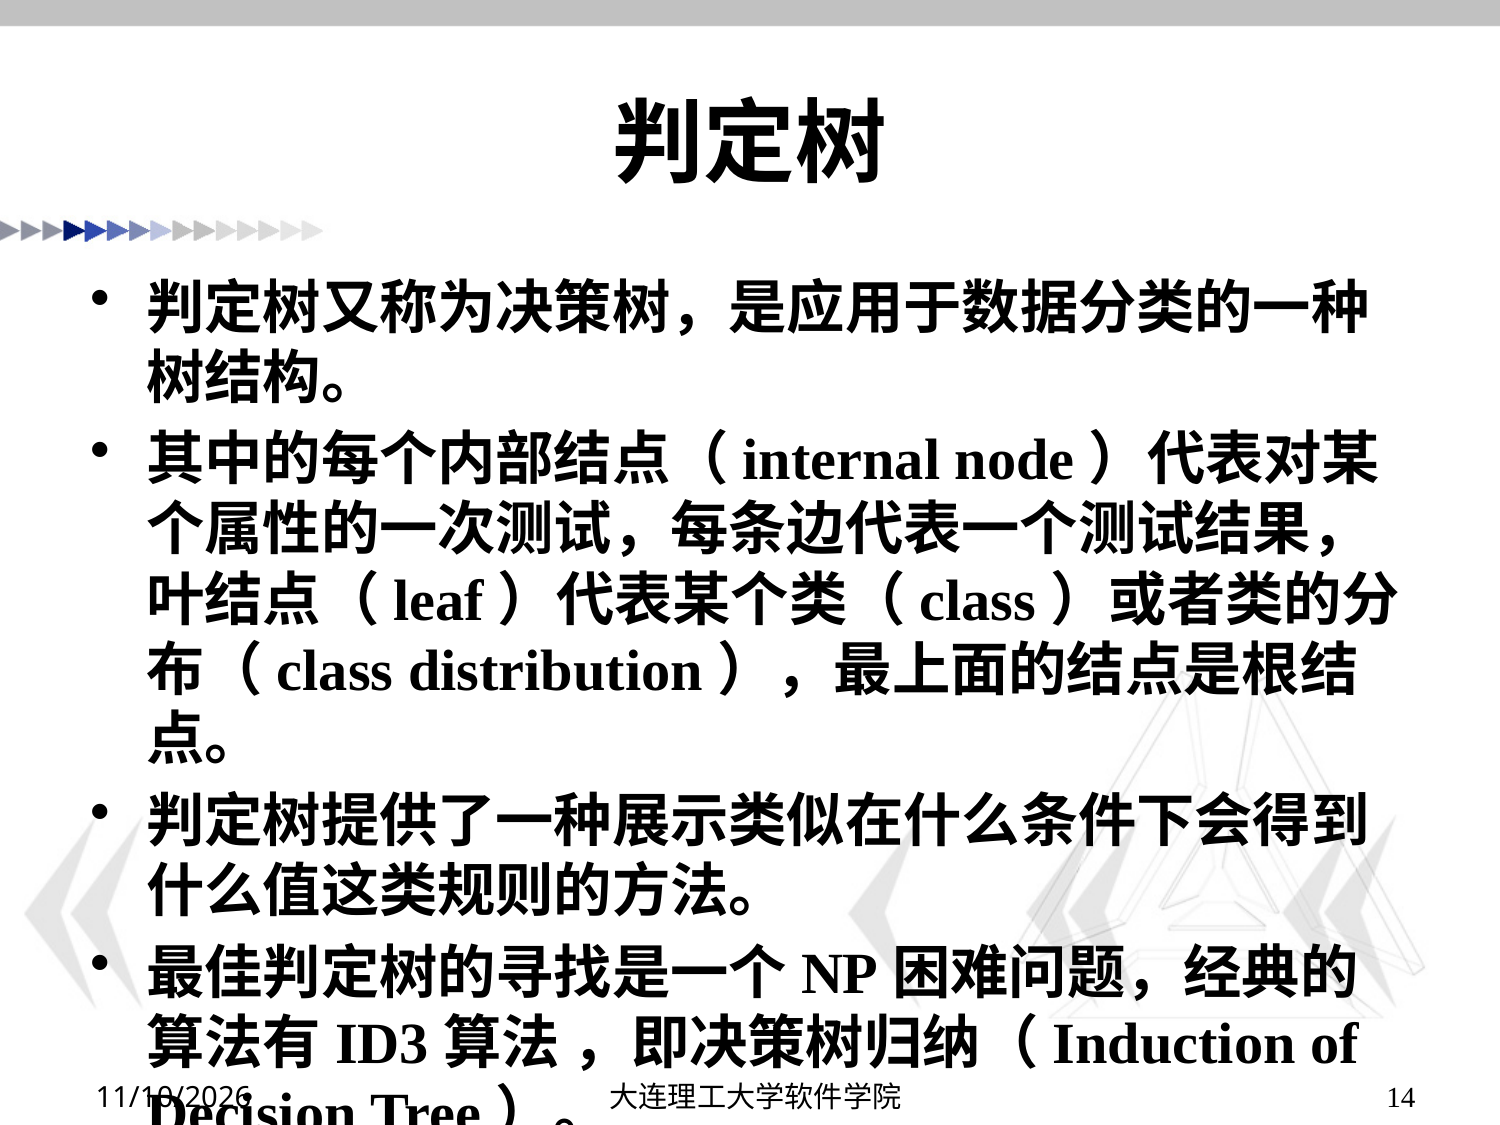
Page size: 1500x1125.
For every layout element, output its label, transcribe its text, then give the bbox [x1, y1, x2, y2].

title 判定树 [74, 44, 1426, 233]
list 判定树又称为决策树，是应用于数据分类的一种树结构。 其中的每个内部结点（internal node）代表对某个属性的一次测试，每条边代表一个测试结果，叶结点（leaf）代表某个类（class）或者类的分布（class distribution），最上面的结点是根结点。 判定树提供了一种展示类似在什么条件下会得到什么值这类规则的方法。 最佳判定树的寻找是一个NP困难问题，经典的算法有ID3算法 ，即决策树归纳（Induction of Decision Tree）。 [74, 262, 1426, 1048]
footer 大连理工大学软件学院 [517, 1070, 994, 1114]
slide_number 14 [1080, 1070, 1431, 1114]
picture [0, 0, 1500, 1125]
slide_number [80, 1070, 431, 1114]
